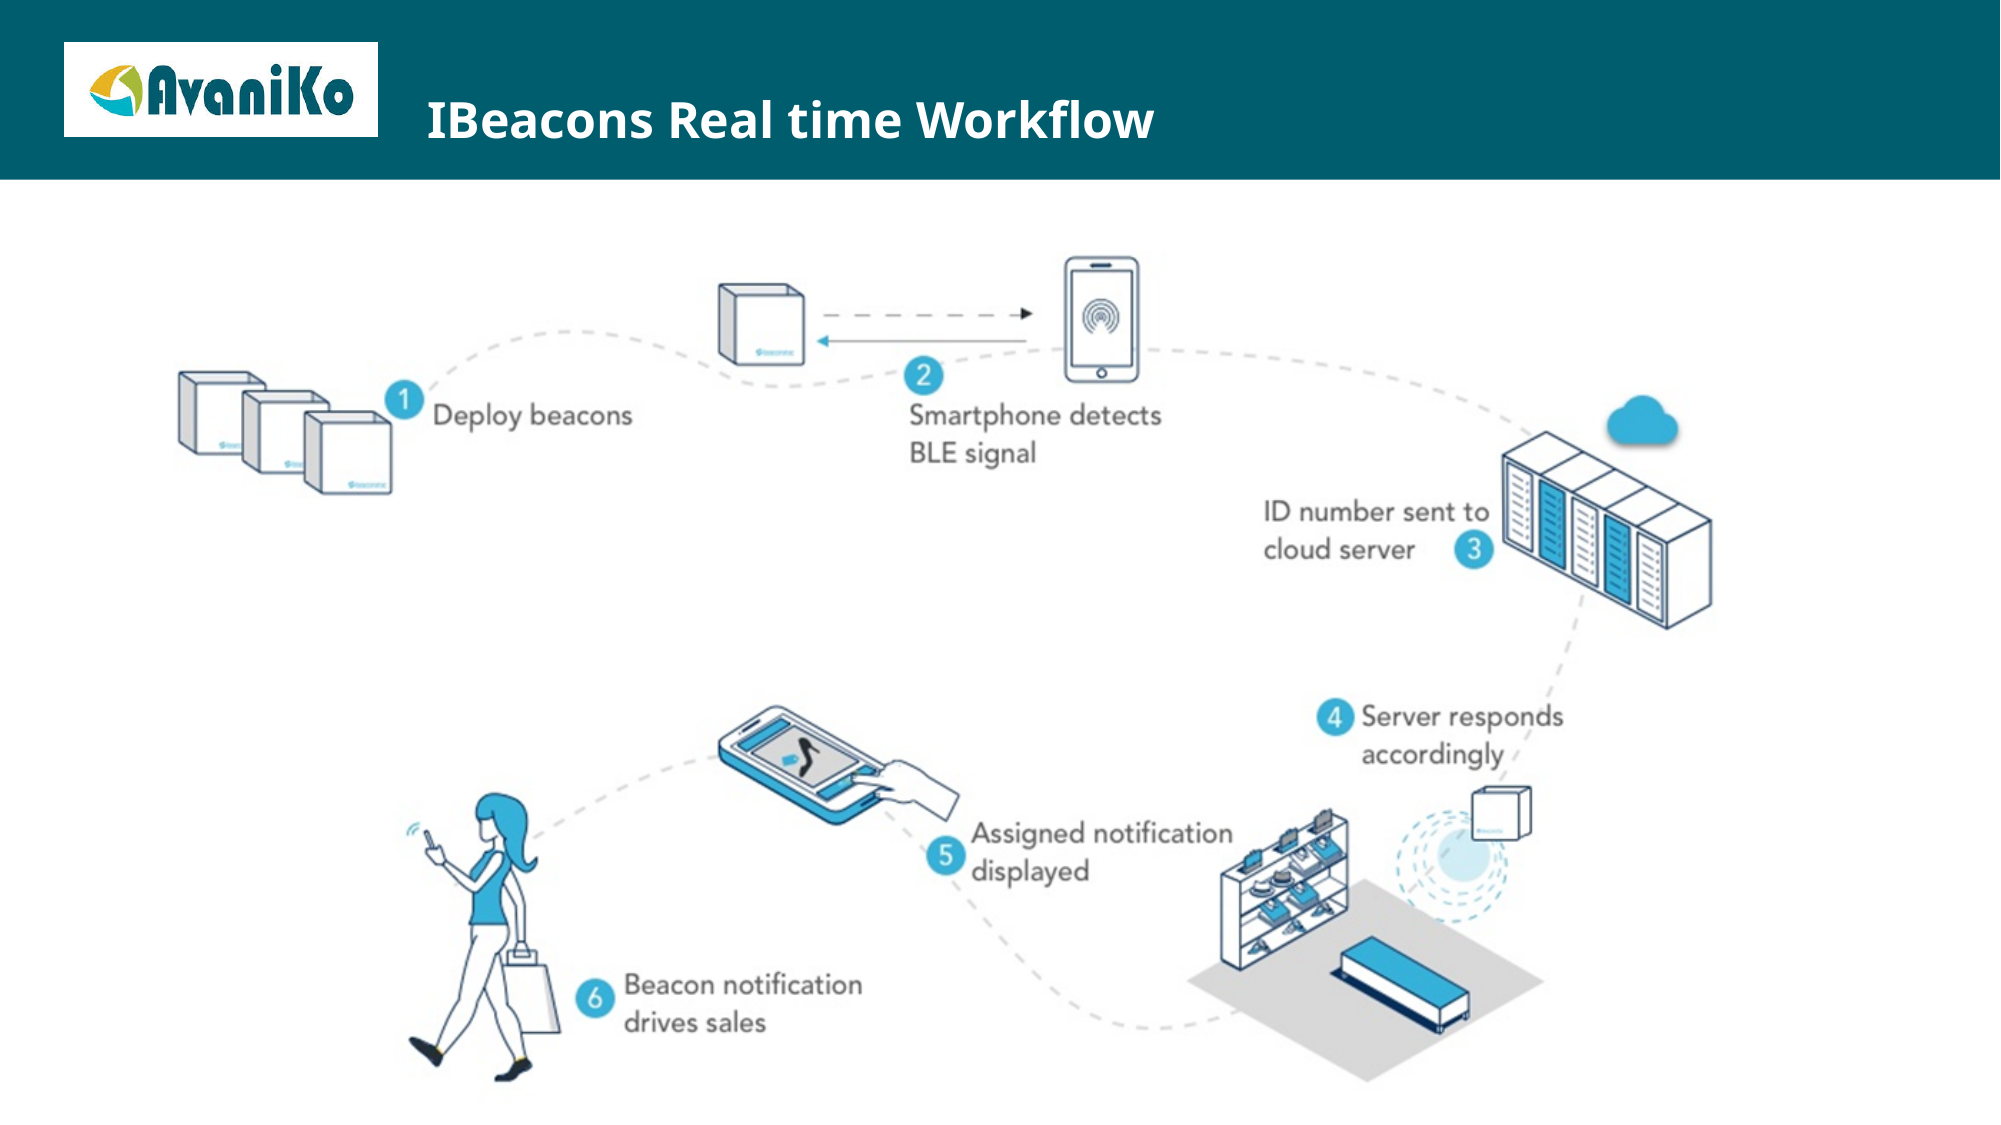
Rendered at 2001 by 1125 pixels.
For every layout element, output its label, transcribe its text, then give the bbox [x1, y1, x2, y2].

picture [64, 42, 378, 137]
picture [120, 196, 1975, 1125]
title IBeacons Real time Workflow [412, 23, 1920, 157]
